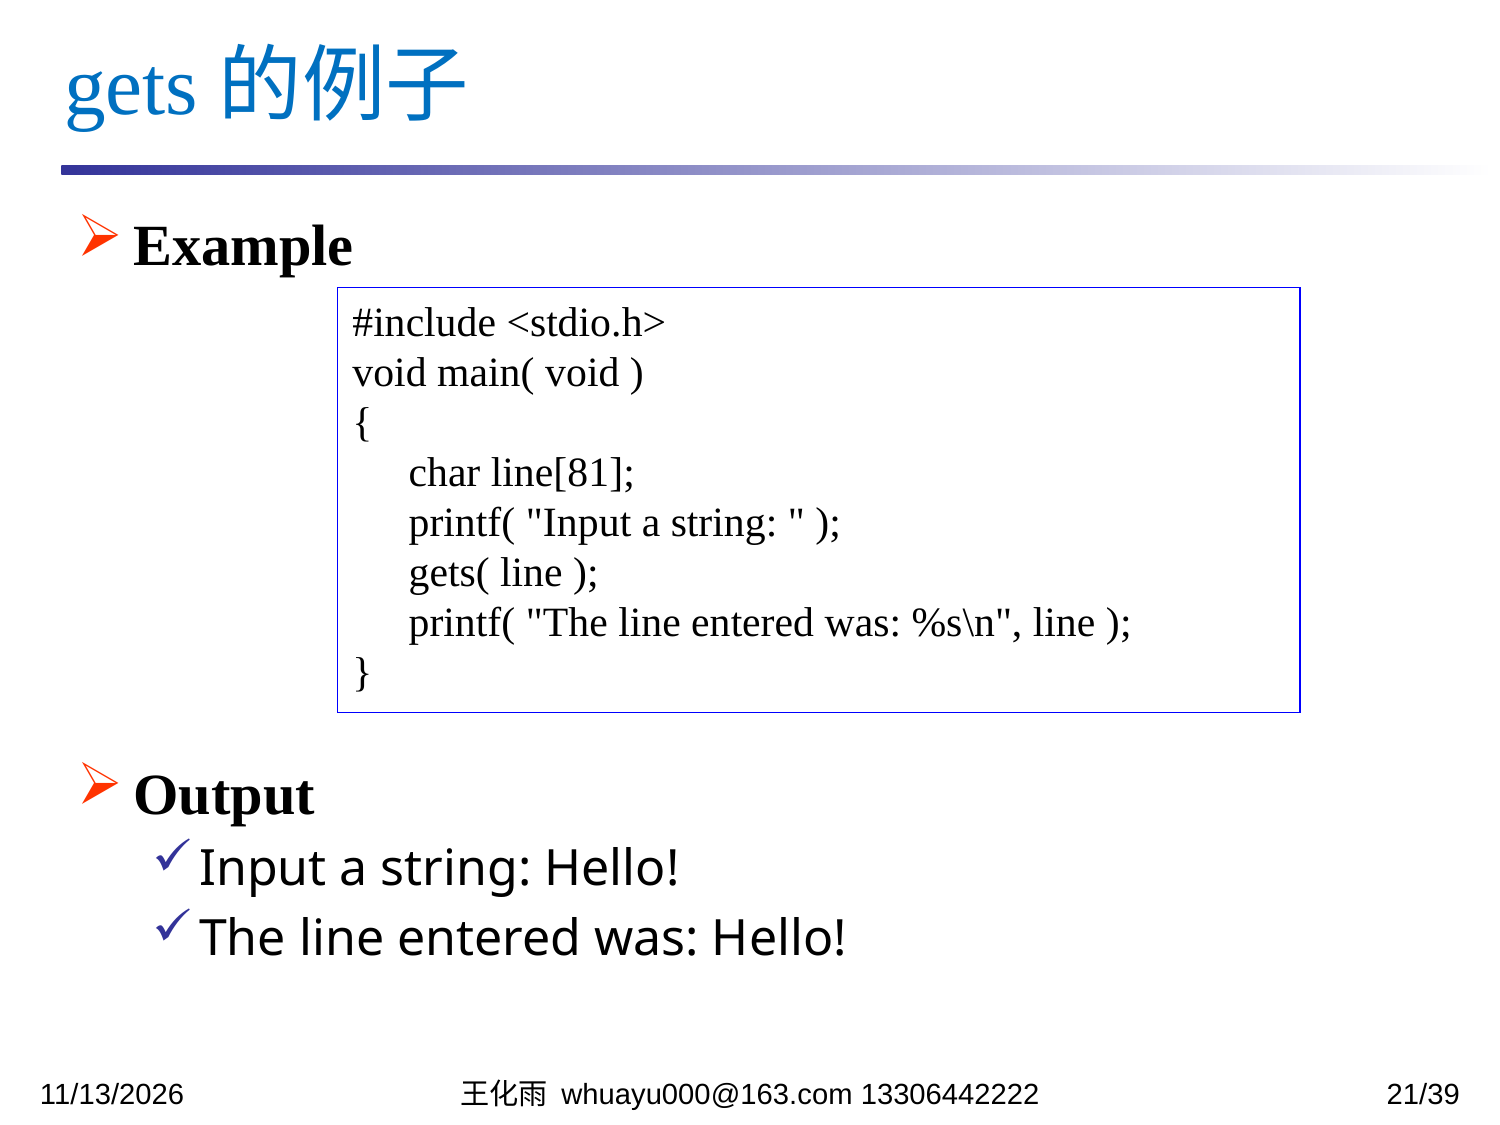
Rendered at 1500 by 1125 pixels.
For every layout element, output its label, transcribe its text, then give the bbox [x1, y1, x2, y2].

footer 王化雨 whuayu000@163.com 13306442222 [387, 1074, 1113, 1103]
text_box Example Output Input a string: Hello! The line entered was: Hello! [62, 199, 1500, 1038]
text_box #include <stdio.h> void main( void ) { char line[81]; printf( "Input a string: " ); gets( line ); printf( "The line entered was: %s\n", line ); } [337, 287, 1300, 713]
text_box gets的例子 [49, 24, 1451, 138]
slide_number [24, 1074, 376, 1103]
slide_number 21/39 [1187, 1074, 1476, 1103]
